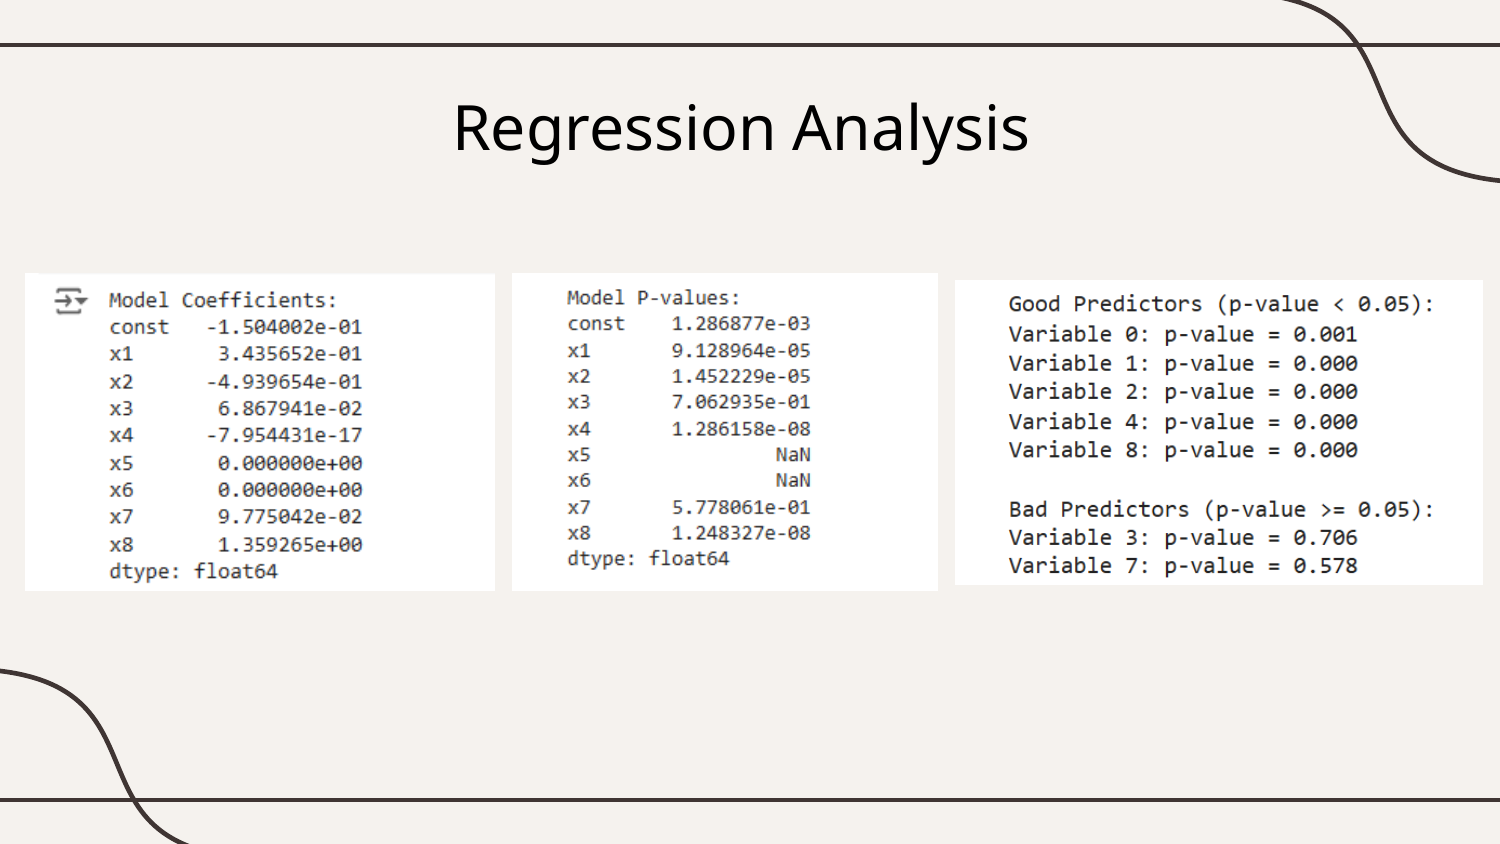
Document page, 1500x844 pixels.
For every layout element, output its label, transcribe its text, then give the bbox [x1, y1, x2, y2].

picture [25, 273, 495, 592]
title Regression Analysis [284, 72, 1216, 167]
picture [511, 273, 938, 592]
picture [955, 279, 1483, 585]
